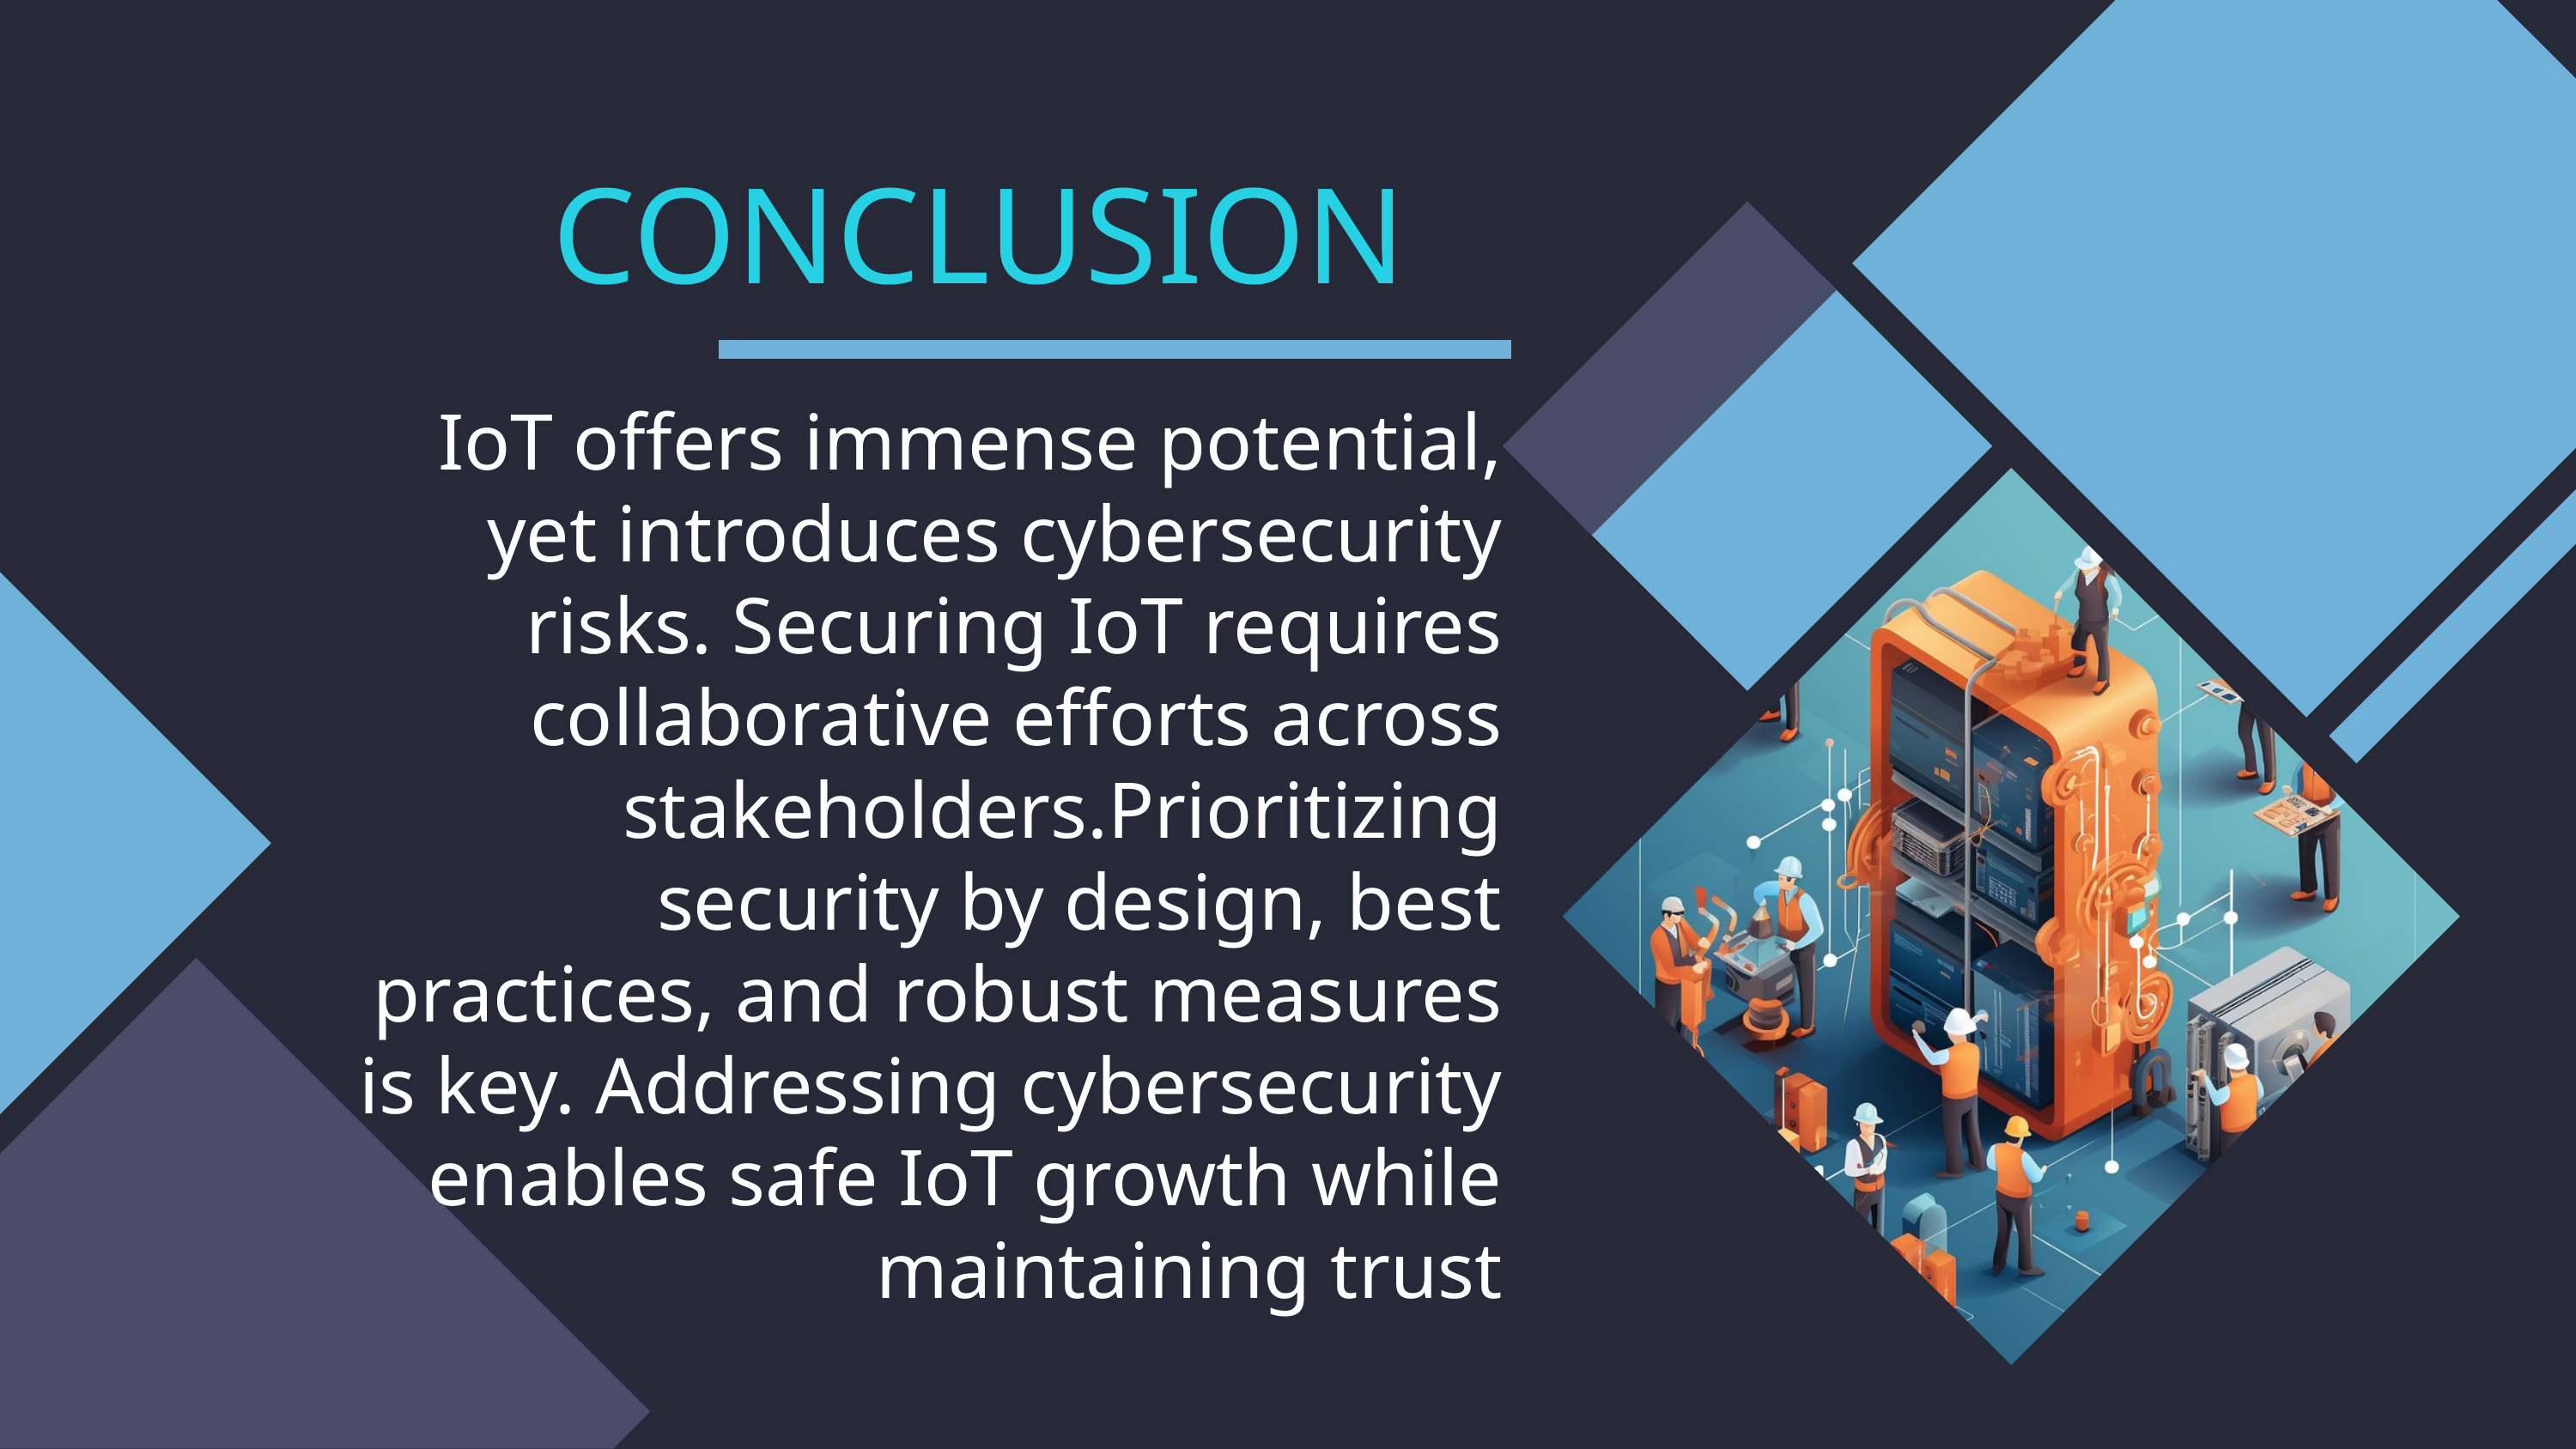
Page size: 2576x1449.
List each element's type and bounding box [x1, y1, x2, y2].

text_box [1562, 467, 2461, 1366]
text_box [0, 0, 2576, 1449]
